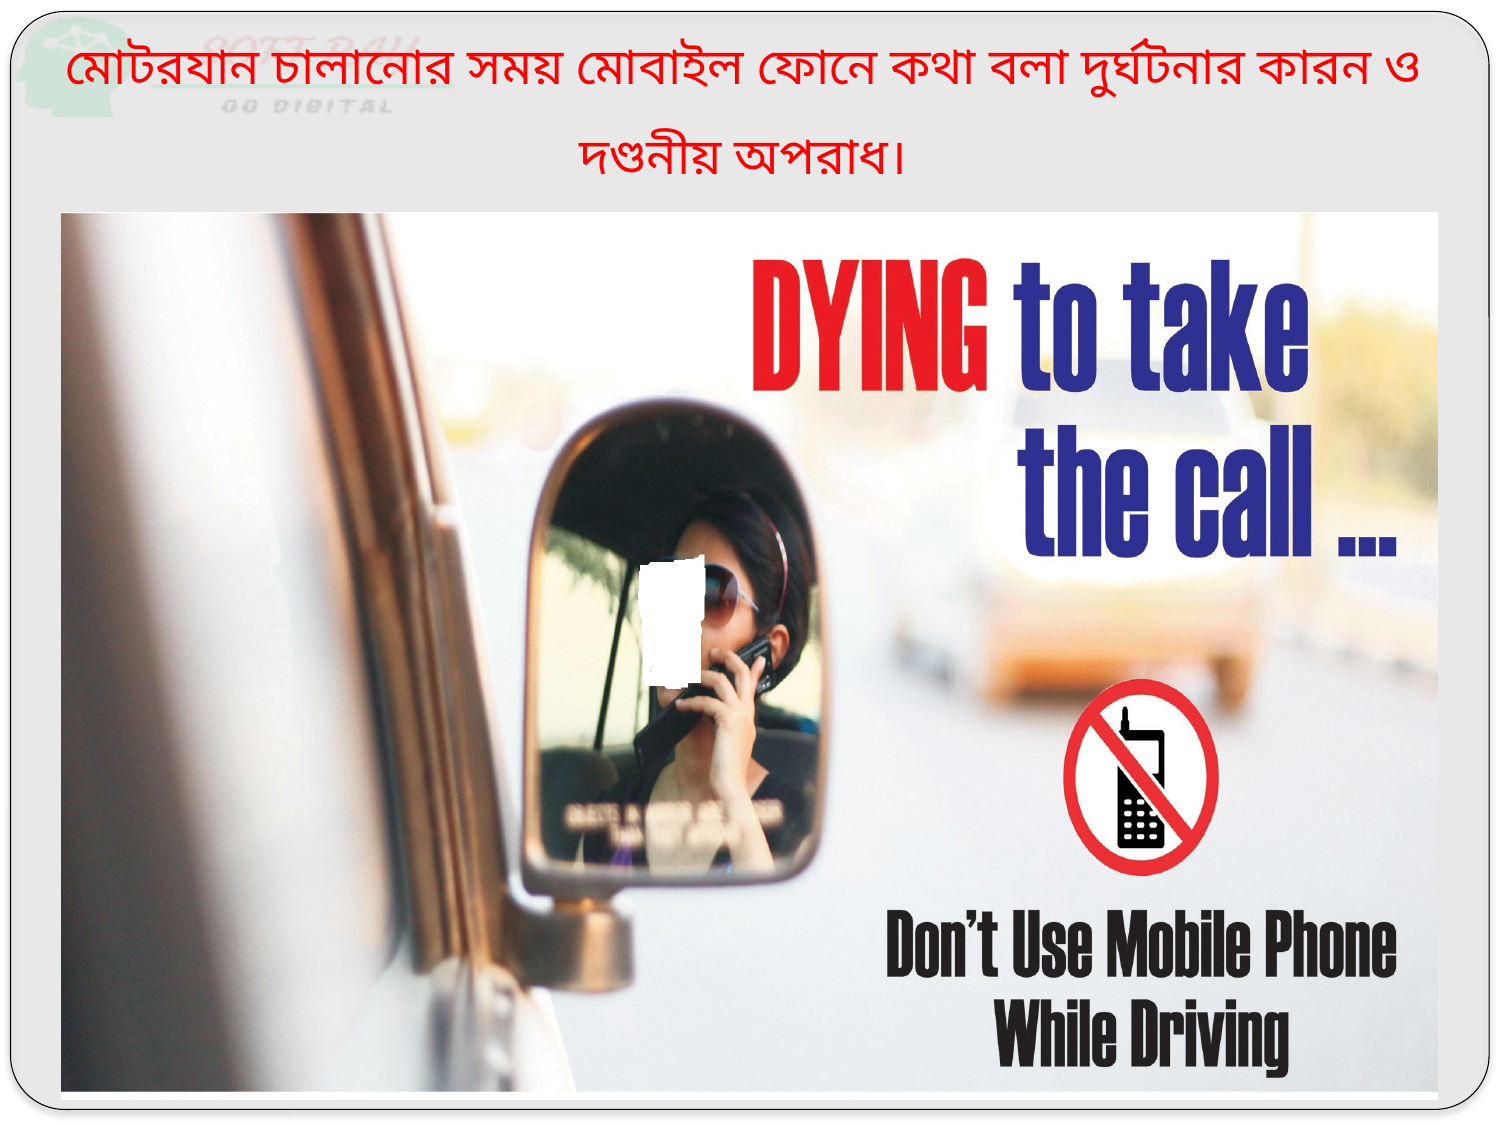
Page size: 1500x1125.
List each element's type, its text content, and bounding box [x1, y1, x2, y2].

picture [60, 212, 1438, 1101]
text_box মোটরযান চালানোর সময় মোবাইল ফোনে কথা বলা দুর্ঘটনার কারন ও দণ্ডনীয় অপরাধ। [0, 0, 1500, 193]
